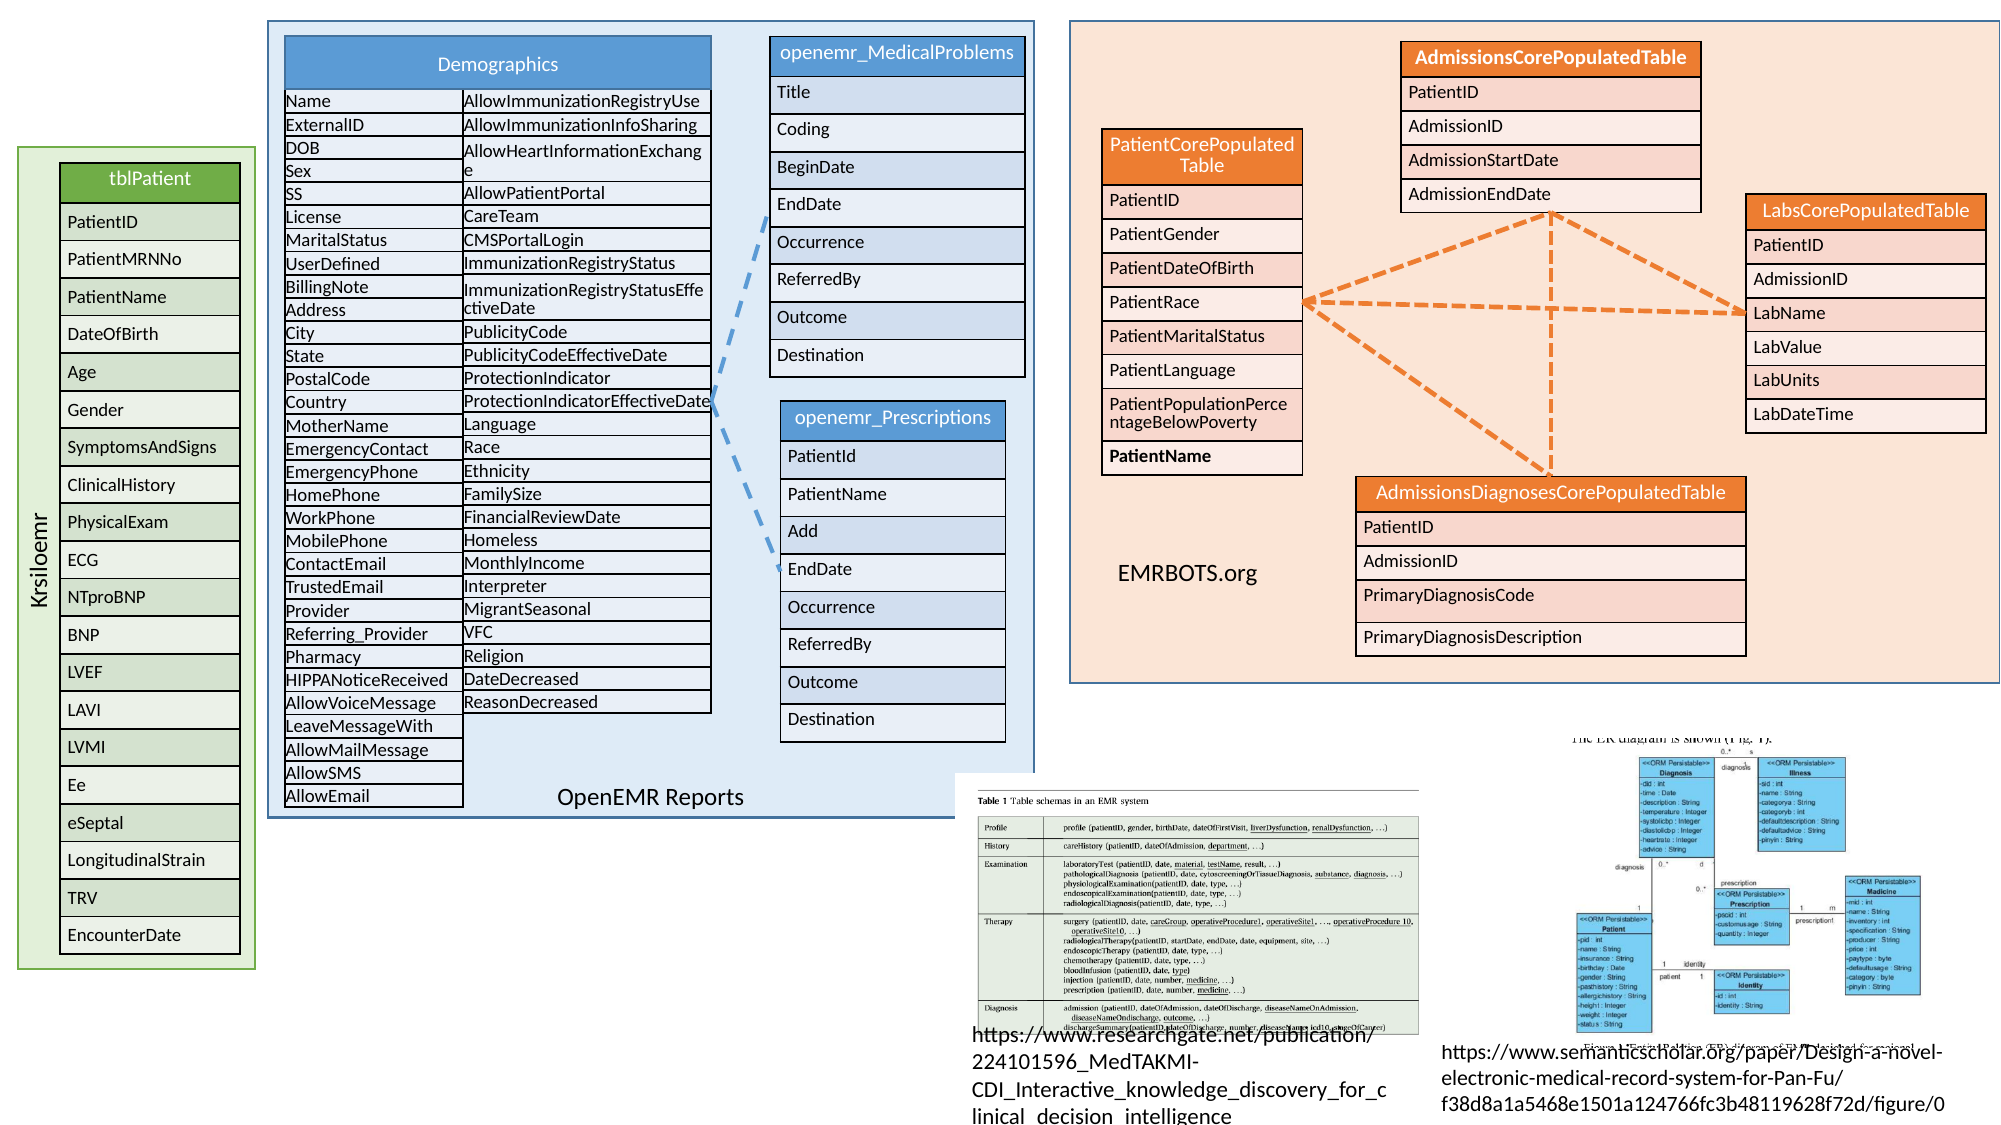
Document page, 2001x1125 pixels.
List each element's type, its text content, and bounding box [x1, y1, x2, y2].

table_cell ECG [61, 542, 239, 578]
table_cell WorkPhone [286, 507, 462, 528]
table_cell FamilySize [464, 483, 710, 504]
table_header AdmissionsCorePopulatedTable [1402, 42, 1700, 76]
table_cell BeginDate [771, 153, 1024, 188]
table_cell Address [286, 299, 462, 320]
table_cell BillingNote [286, 276, 462, 297]
table_cell ProtectionIndicator [464, 367, 710, 388]
table_cell Country [286, 391, 462, 413]
table_cell ProtectionIndicatorEffectiveDate [464, 390, 710, 411]
table_cell LeaveMessageWith [286, 715, 462, 737]
table_cell EndDate [781, 555, 1005, 591]
text_box EMRBOTS.org [1103, 548, 1273, 594]
table_cell HIPPANoticeReceived [286, 669, 462, 691]
table_cell AllowImmunizationInfoSharing [464, 114, 710, 135]
table_cell PatientName [1103, 442, 1302, 474]
table_cell Interpreter [464, 575, 710, 597]
table_cell Pharmacy [286, 646, 462, 667]
table_cell PatientGender [1103, 220, 1302, 252]
table_cell Occurrence [781, 592, 1005, 628]
table_header AdmissionsDiagnosesCorePopulatedTable [1357, 477, 1745, 511]
table_cell Coding [771, 115, 1024, 151]
table_cell Age [61, 354, 239, 390]
table_cell MotherName [286, 415, 462, 436]
table_cell State [286, 345, 462, 366]
table_cell AllowPatientPortal [464, 182, 710, 204]
table_cell AllowSMS [286, 762, 462, 783]
text_box https://www.researchgate.net/publication/224101596_MedTAKMI-CDI_Interactive_knowledge_discovery_for_clinical_decision_intelligence [957, 1045, 1404, 1125]
table_cell LongitudinalStrain [61, 842, 239, 878]
table_cell PatientMRNNo [61, 241, 239, 277]
table_cell ReferredBy [781, 630, 1005, 666]
table_cell PostalCode [286, 368, 462, 390]
table_cell Sex [286, 160, 462, 181]
table_cell PatientRace [1103, 288, 1302, 320]
table_cell ReferredBy [771, 265, 1024, 301]
table_cell PatientID [1103, 186, 1302, 218]
table_cell AdmissionID [1357, 547, 1745, 579]
table_cell Gender [61, 392, 239, 427]
table_cell CareTeam [464, 206, 710, 227]
table_cell PatientID [1402, 78, 1700, 110]
table_cell PatientLanguage [1103, 355, 1302, 388]
table_cell Ethnicity [464, 460, 710, 481]
table_cell BNP [61, 617, 239, 653]
table_cell eSeptal [61, 805, 239, 841]
table_cell ExternalID [286, 114, 462, 135]
text_box Demographics [284, 35, 712, 90]
text_box OpenEMR Reports [267, 20, 1035, 819]
text_box Krsiloemr [14, 497, 60, 624]
table_cell UserDefined [286, 252, 462, 274]
text_box https://www.semanticscholar.org/paper/Design-a-novel-electronic-medical-record-system-for-Pan-Fu/f38d8a1a5468e1501a124766fc3b48119628f72d/figure/0 [1426, 1030, 2000, 1124]
table_cell SymptomsAndSigns [61, 429, 239, 465]
table_cell ImmunizationRegistryStatus [464, 252, 710, 273]
text_box [17, 146, 256, 970]
table_header tblPatient [61, 164, 239, 202]
table_cell AdmissionID [1747, 265, 1985, 297]
table_cell PrimaryDiagnosisDescription [1357, 623, 1745, 655]
table_cell Destination [781, 705, 1005, 741]
table_cell VFC [464, 622, 710, 643]
table_cell AdmissionEndDate [1402, 180, 1700, 212]
table_header PatientCorePopulatedTable [1103, 130, 1302, 184]
table_cell PatientID [1747, 231, 1985, 263]
table_cell HomePhone [286, 484, 462, 505]
table_cell DateDecreased [464, 668, 710, 689]
table_cell LabName [1747, 299, 1985, 331]
table_cell PatientId [781, 442, 1005, 478]
table_header LabsCorePopulatedTable [1747, 195, 1985, 229]
table_cell Homeless [464, 529, 710, 550]
table_cell FinancialReviewDate [464, 506, 710, 527]
table_cell Religion [464, 645, 710, 666]
table_cell PatientMaritalStatus [1103, 322, 1302, 354]
table_cell AllowHeartInformationExchange [464, 137, 710, 181]
table_cell PhysicalExam [61, 504, 239, 540]
table_cell EncounterDate [61, 917, 239, 953]
table_cell LabValue [1747, 332, 1985, 365]
table_cell AdmissionStartDate [1402, 146, 1700, 178]
table_cell Provider [286, 600, 462, 621]
table_cell PublicityCodeEffectiveDate [464, 344, 710, 365]
table_cell Language [464, 413, 710, 435]
table_cell AllowVoiceMessage [286, 692, 462, 714]
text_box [711, 206, 770, 412]
table_header openemr_Prescriptions [781, 402, 1005, 440]
table_cell EmergencyContact [286, 438, 462, 459]
table_cell LAVI [61, 692, 239, 728]
table_cell Occurrence [771, 228, 1024, 263]
table_cell MonthlyIncome [464, 552, 710, 573]
table_cell SS [286, 183, 462, 204]
table_cell TRV [61, 880, 239, 916]
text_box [1550, 231, 1746, 322]
table_cell LVEF [61, 655, 239, 690]
table_cell Ee [61, 767, 239, 803]
table_cell License [286, 206, 462, 228]
table_header Name [286, 90, 462, 112]
table_cell PrimaryDiagnosisCode [1357, 581, 1745, 622]
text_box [711, 412, 781, 572]
table_cell Destination [771, 340, 1024, 376]
text_box [1069, 20, 2000, 684]
table_cell LabUnits [1747, 366, 1985, 398]
table_cell City [286, 322, 462, 343]
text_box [1302, 231, 1550, 322]
table_cell Race [464, 436, 710, 458]
table_cell MobilePhone [286, 530, 462, 552]
table_cell PatientName [61, 279, 239, 315]
table_header openemr_MedicalProblems [771, 37, 1024, 76]
table_cell Outcome [771, 303, 1024, 339]
table_cell PublicityCode [464, 321, 710, 342]
picture [955, 773, 1453, 1045]
table_cell PatientID [61, 204, 239, 240]
table_cell NTproBNP [61, 579, 239, 615]
table_cell Outcome [781, 668, 1005, 703]
table_cell AdmissionID [1402, 112, 1700, 144]
table_header AllowImmunizationRegistryUse [464, 90, 710, 112]
table_cell ContactEmail [286, 553, 462, 575]
table_cell LVMI [61, 730, 239, 765]
table_cell CMSPortalLogin [464, 229, 710, 250]
table_cell PatientPopulationPercentageBelowPoverty [1103, 389, 1302, 440]
table_cell Referring_Provider [286, 623, 462, 644]
table_cell Add [781, 517, 1005, 553]
table_cell LabDateTime [1747, 400, 1985, 432]
table_cell DateOfBirth [61, 316, 239, 352]
table_cell TrustedEmail [286, 577, 462, 598]
table_cell AllowEmail [286, 785, 462, 806]
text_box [1302, 322, 1746, 327]
picture [1557, 738, 1935, 1048]
table_cell Title [771, 77, 1024, 113]
table_cell EmergencyPhone [286, 461, 462, 482]
table_cell MigrantSeasonal [464, 598, 710, 620]
table_cell EndDate [771, 190, 1024, 226]
table_cell PatientID [1357, 513, 1745, 545]
table_cell MaritalStatus [286, 229, 462, 251]
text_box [1302, 327, 1550, 477]
table_cell AllowMailMessage [286, 739, 462, 760]
table_cell ClinicalHistory [61, 467, 239, 502]
table_cell ImmunizationRegistryStatusEffectiveDate [464, 275, 710, 319]
table_cell PatientDateOfBirth [1103, 254, 1302, 286]
table_cell PatientName [781, 480, 1005, 516]
table_cell DOB [286, 137, 462, 158]
table_cell ReasonDecreased [464, 691, 710, 712]
